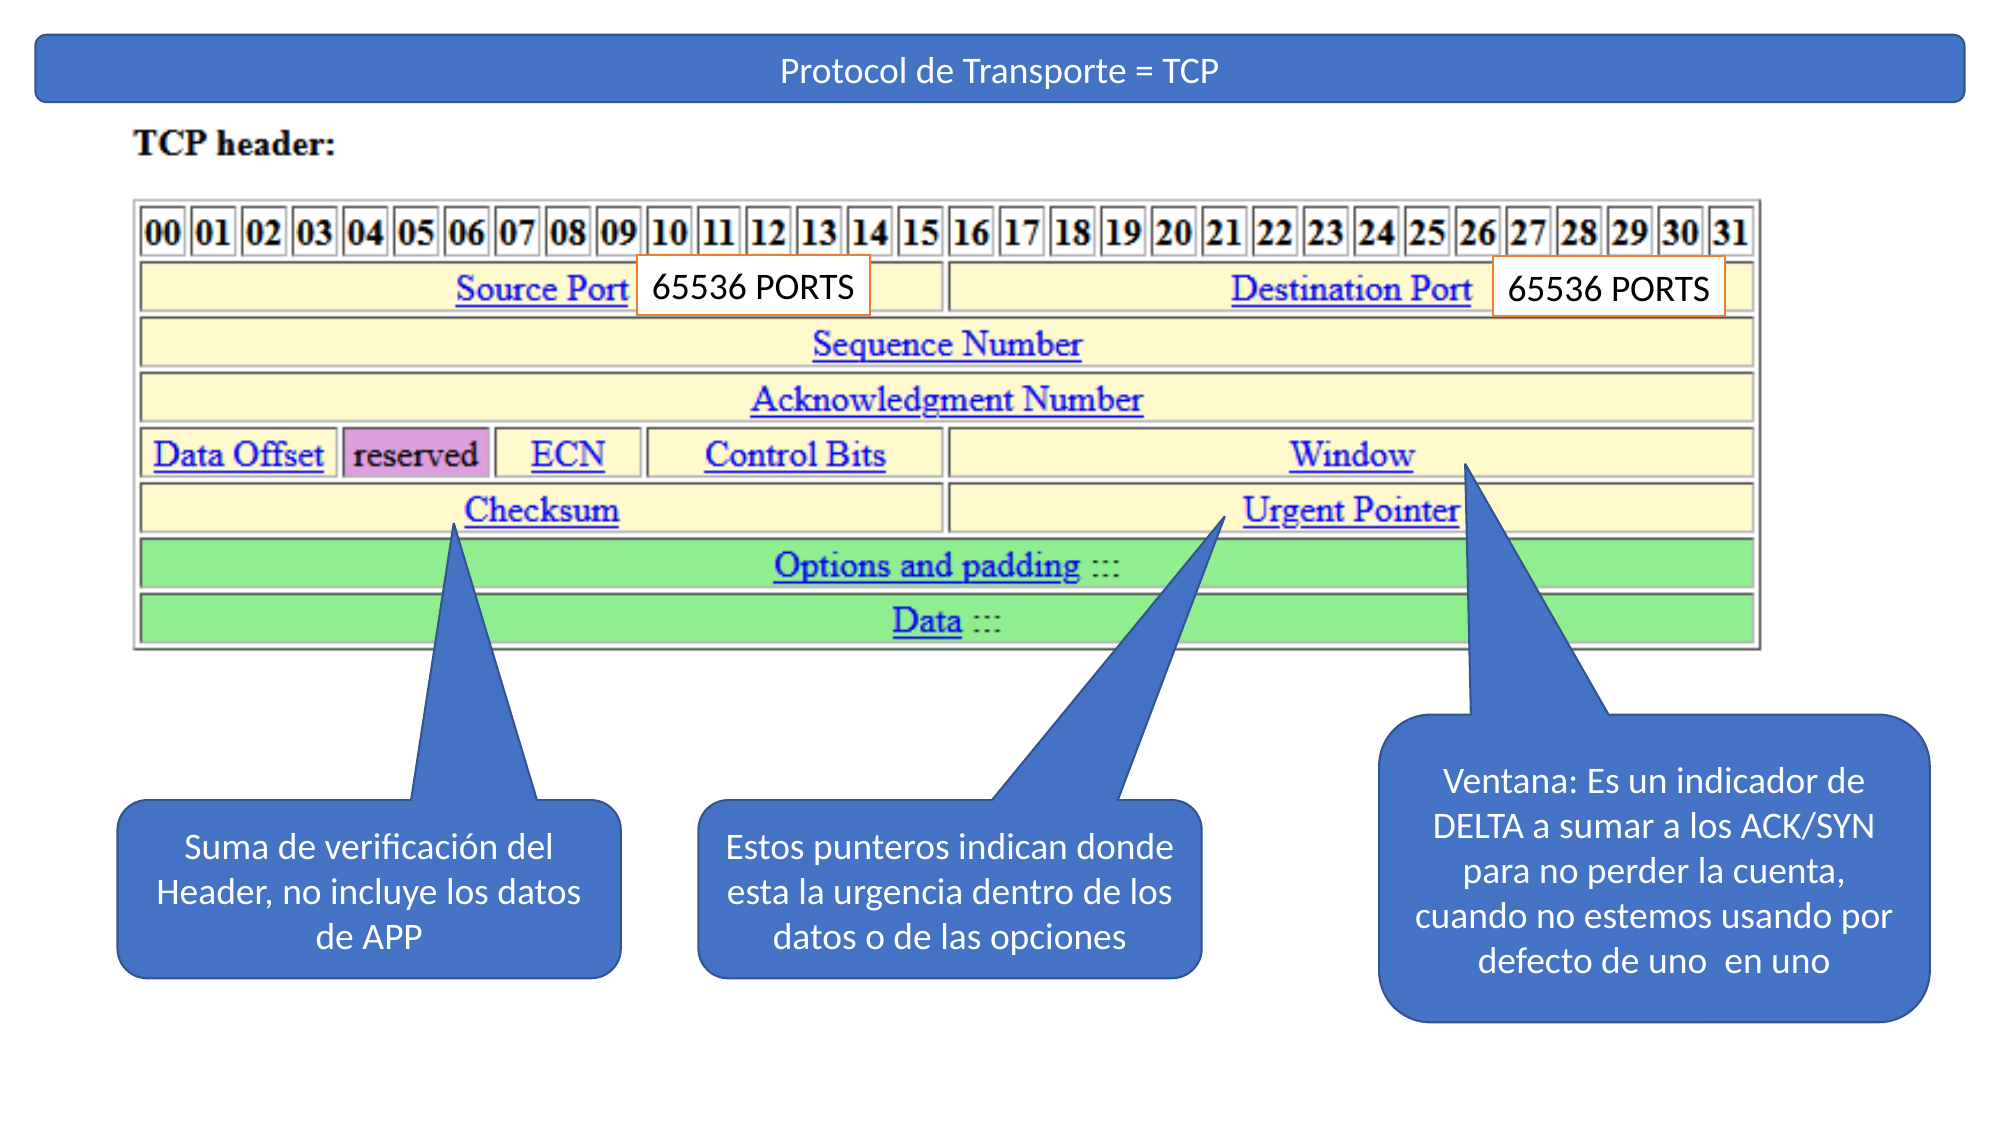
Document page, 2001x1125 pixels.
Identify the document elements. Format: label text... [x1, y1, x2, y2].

text_box Protocol de Transporte = TCP [34, 33, 1966, 104]
picture [122, 119, 1778, 681]
text_box Estos punteros indican donde esta la urgencia dentro de los datos o de las opciones [697, 681, 1203, 980]
text_box Ventana: Es un indicador de DELTA a sumar a los ACK/SYN para no perder la cuenta, cuando no estemos usando por defecto de uno en uno [1378, 681, 1931, 1024]
text_box Suma de verificación del Header, no incluye los datos de APP [116, 681, 622, 980]
